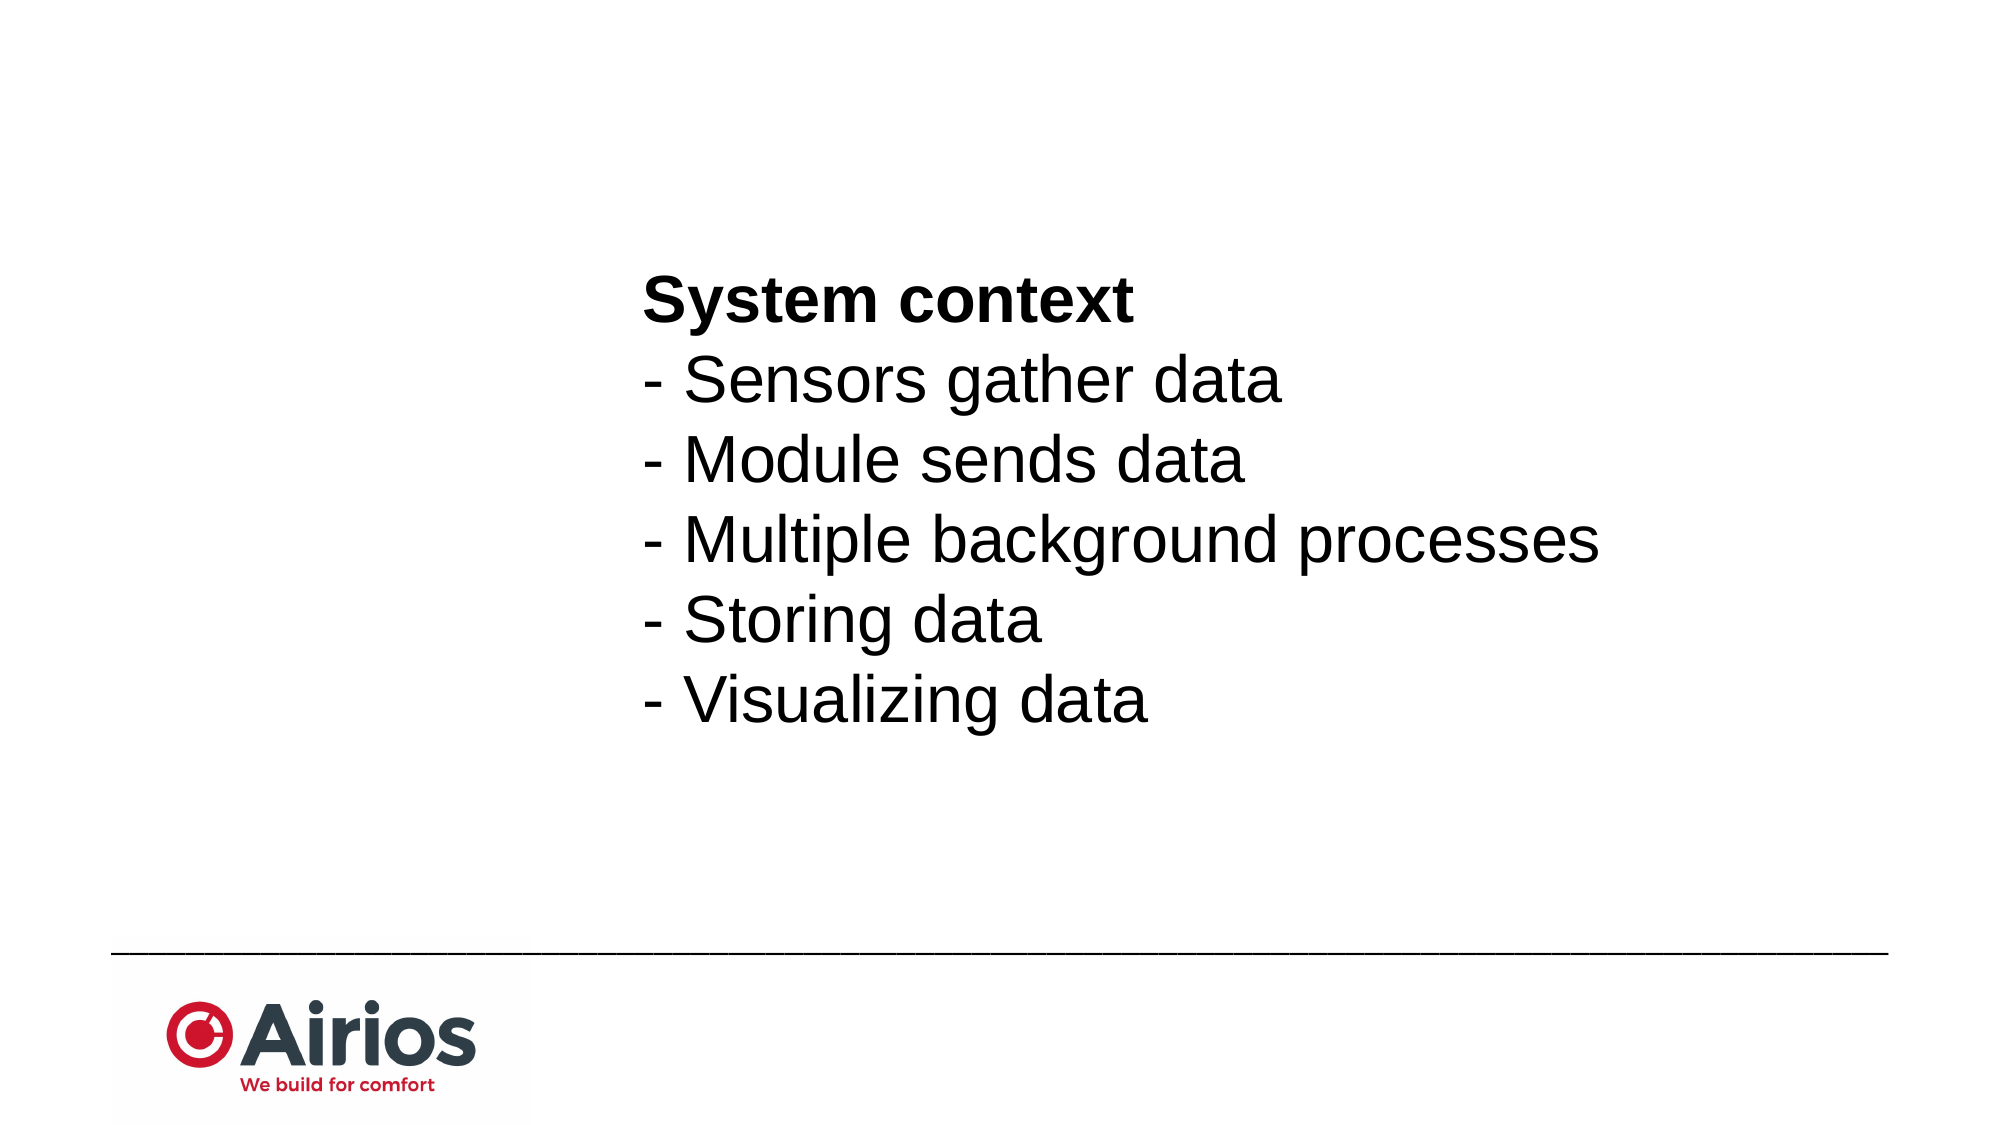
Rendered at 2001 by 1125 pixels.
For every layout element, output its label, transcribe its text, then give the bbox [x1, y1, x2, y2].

text_box System context - Sensors gather data - Module sends data - Multiple background processes - Storing data - Visualizing data [628, 248, 1618, 824]
text_box _______________________________________________________________________________________________ [96, 905, 2000, 965]
picture [111, 935, 531, 1125]
